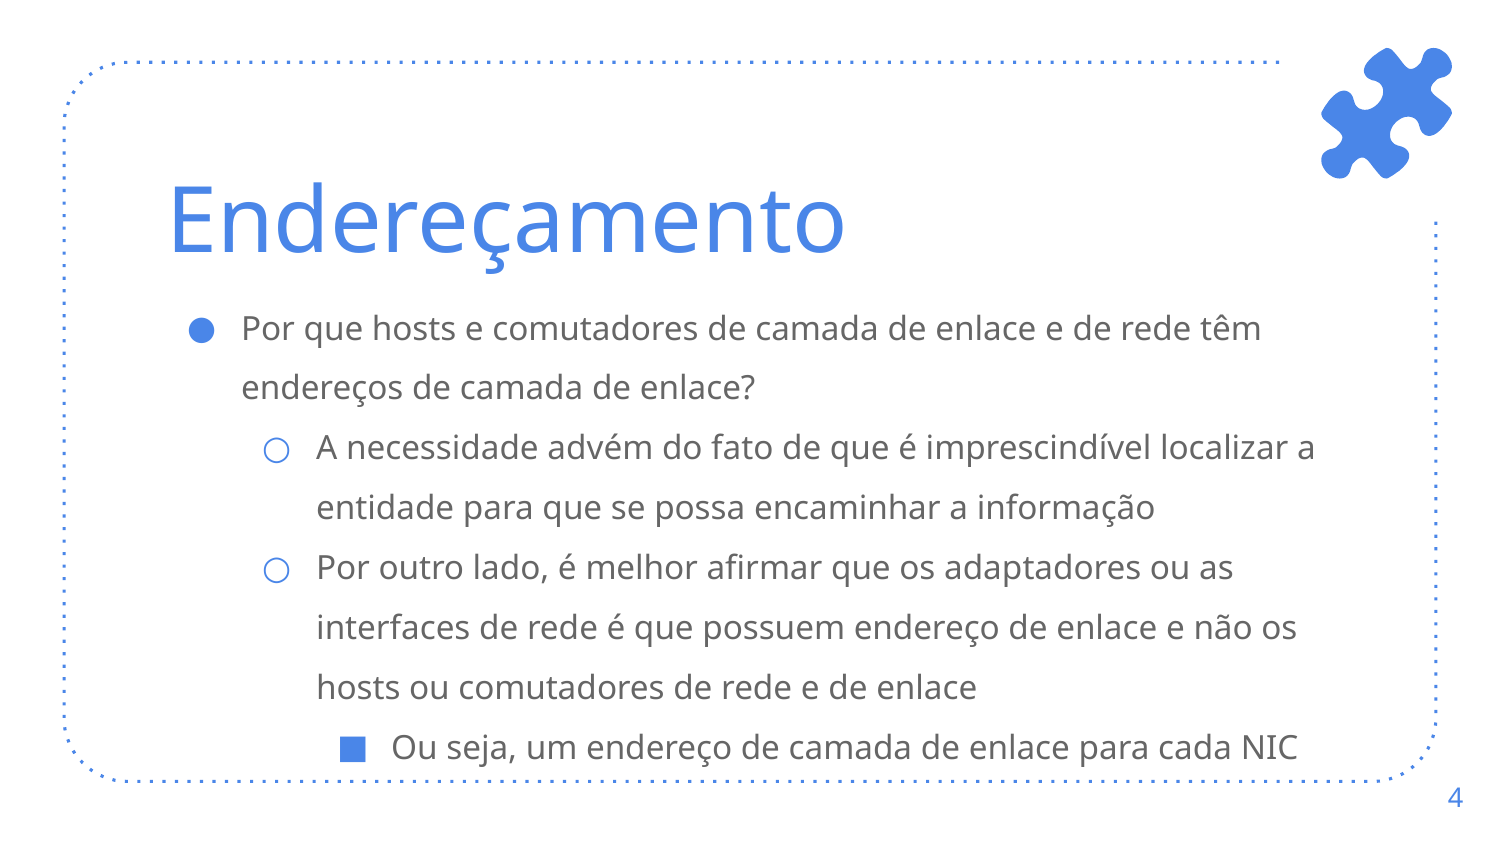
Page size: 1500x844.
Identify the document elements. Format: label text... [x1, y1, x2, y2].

text_box [1321, 47, 1452, 179]
slide_number ‹#› [1411, 753, 1500, 844]
list Por que hosts e comutadores de camada de enlace e de rede têm endereços de camada de enlace? A necessidade advém do fato de que é imprescindível localizar a entidade para que se possa encaminhar a informação Por outro lado, é melhor afirmar que os adaptadores ou as interfaces de rede é que possuem endereço de enlace e não os hosts ou comutadores de rede e de enlace Ou seja, um endereço de camada de enlace para cada NIC [151, 271, 1400, 661]
title Endereçamento [151, 146, 1278, 271]
